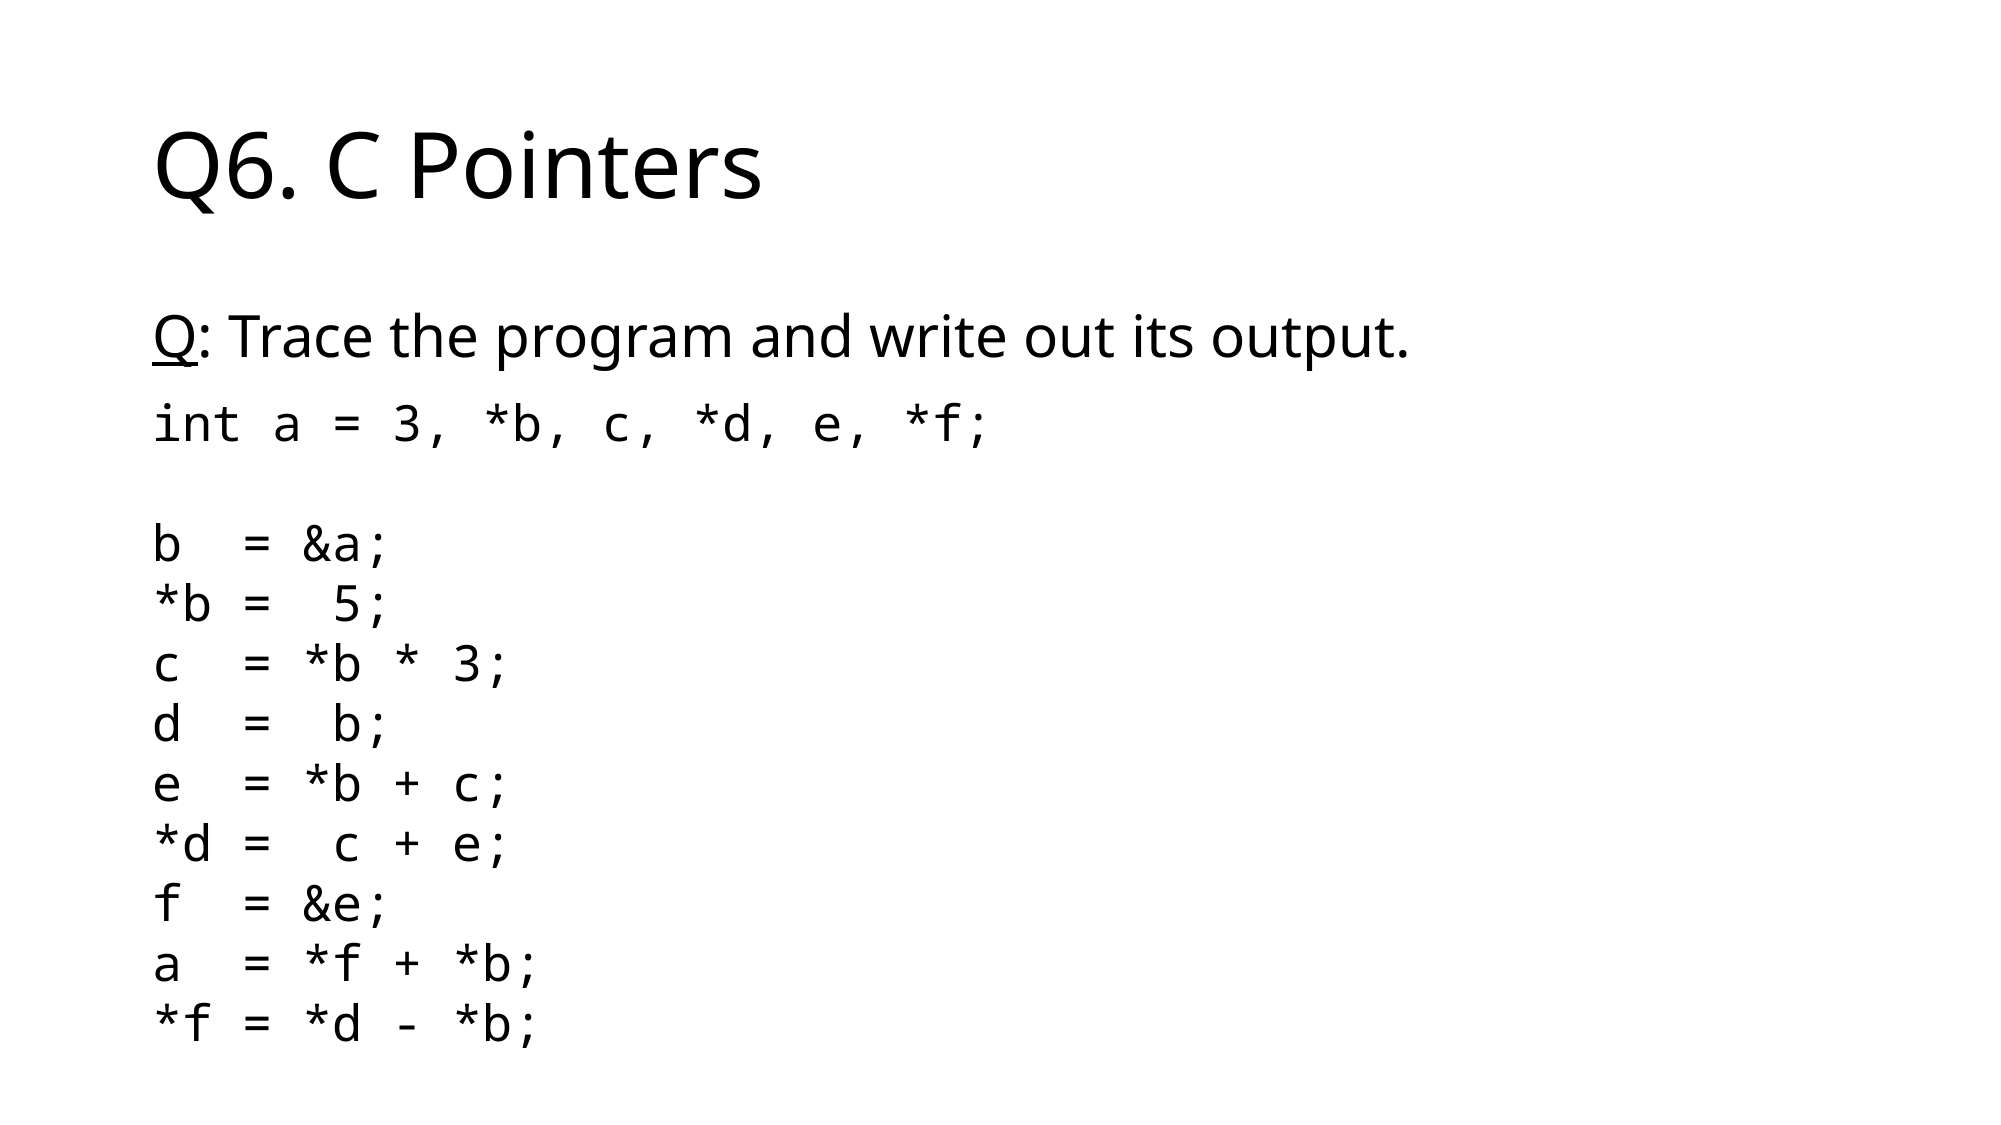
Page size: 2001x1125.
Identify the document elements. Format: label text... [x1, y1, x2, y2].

title Q6. C Pointers [137, 59, 1863, 278]
list Q: Trace the program and write out its output. [137, 299, 1863, 1014]
text_box int a = 3, *b, c, *d, e, *f; b = &a; *b = 5; c = *b * 3; d = b; e = *b + c; *d = c + e; f = &e; a = *f + *b; *f = *d - *b; [137, 384, 1137, 1059]
